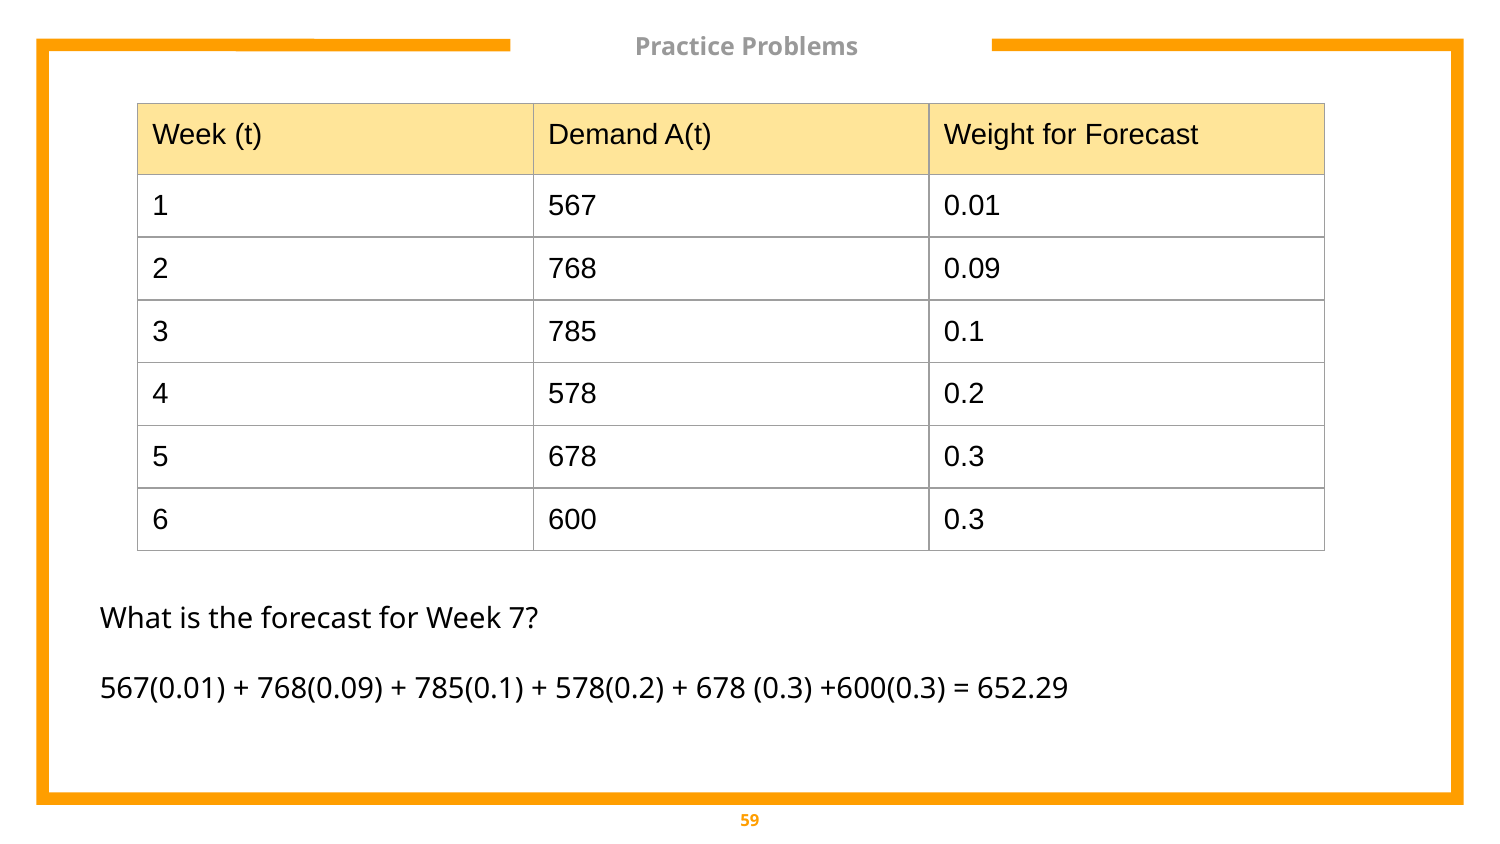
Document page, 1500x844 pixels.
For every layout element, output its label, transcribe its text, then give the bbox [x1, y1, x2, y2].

table_header Weight for Forecast [930, 104, 1324, 174]
table_cell 768 [534, 238, 928, 299]
table_cell 567 [534, 175, 928, 236]
table_cell 0.01 [930, 175, 1324, 236]
table_cell 0.3 [930, 489, 1324, 550]
table_cell 600 [534, 489, 928, 550]
table_header Demand A(t) [534, 104, 928, 174]
table_cell 785 [534, 301, 928, 362]
table_cell 0.1 [930, 301, 1324, 362]
text_box What is the forecast for Week 7? 567(0.01) + 768(0.09) + 785(0.1) + 578(0.2) + 678 (0.3) +600(0.3) = 652.29 [84, 584, 1140, 720]
table_cell 0.2 [930, 363, 1324, 425]
title Practice Problems [531, 16, 969, 76]
table_cell 4 [138, 363, 533, 425]
table_header Week (t) [138, 104, 533, 174]
table_cell 678 [534, 426, 928, 487]
table_cell 5 [138, 426, 533, 487]
table_cell 2 [138, 238, 533, 299]
table_cell 6 [138, 489, 533, 550]
table_cell 3 [138, 301, 533, 362]
table_cell 0.3 [930, 426, 1324, 487]
table_cell 578 [534, 363, 928, 425]
slide_number ‹#› [0, 798, 1500, 844]
table_cell 1 [138, 175, 533, 236]
table_cell 0.09 [930, 238, 1324, 299]
